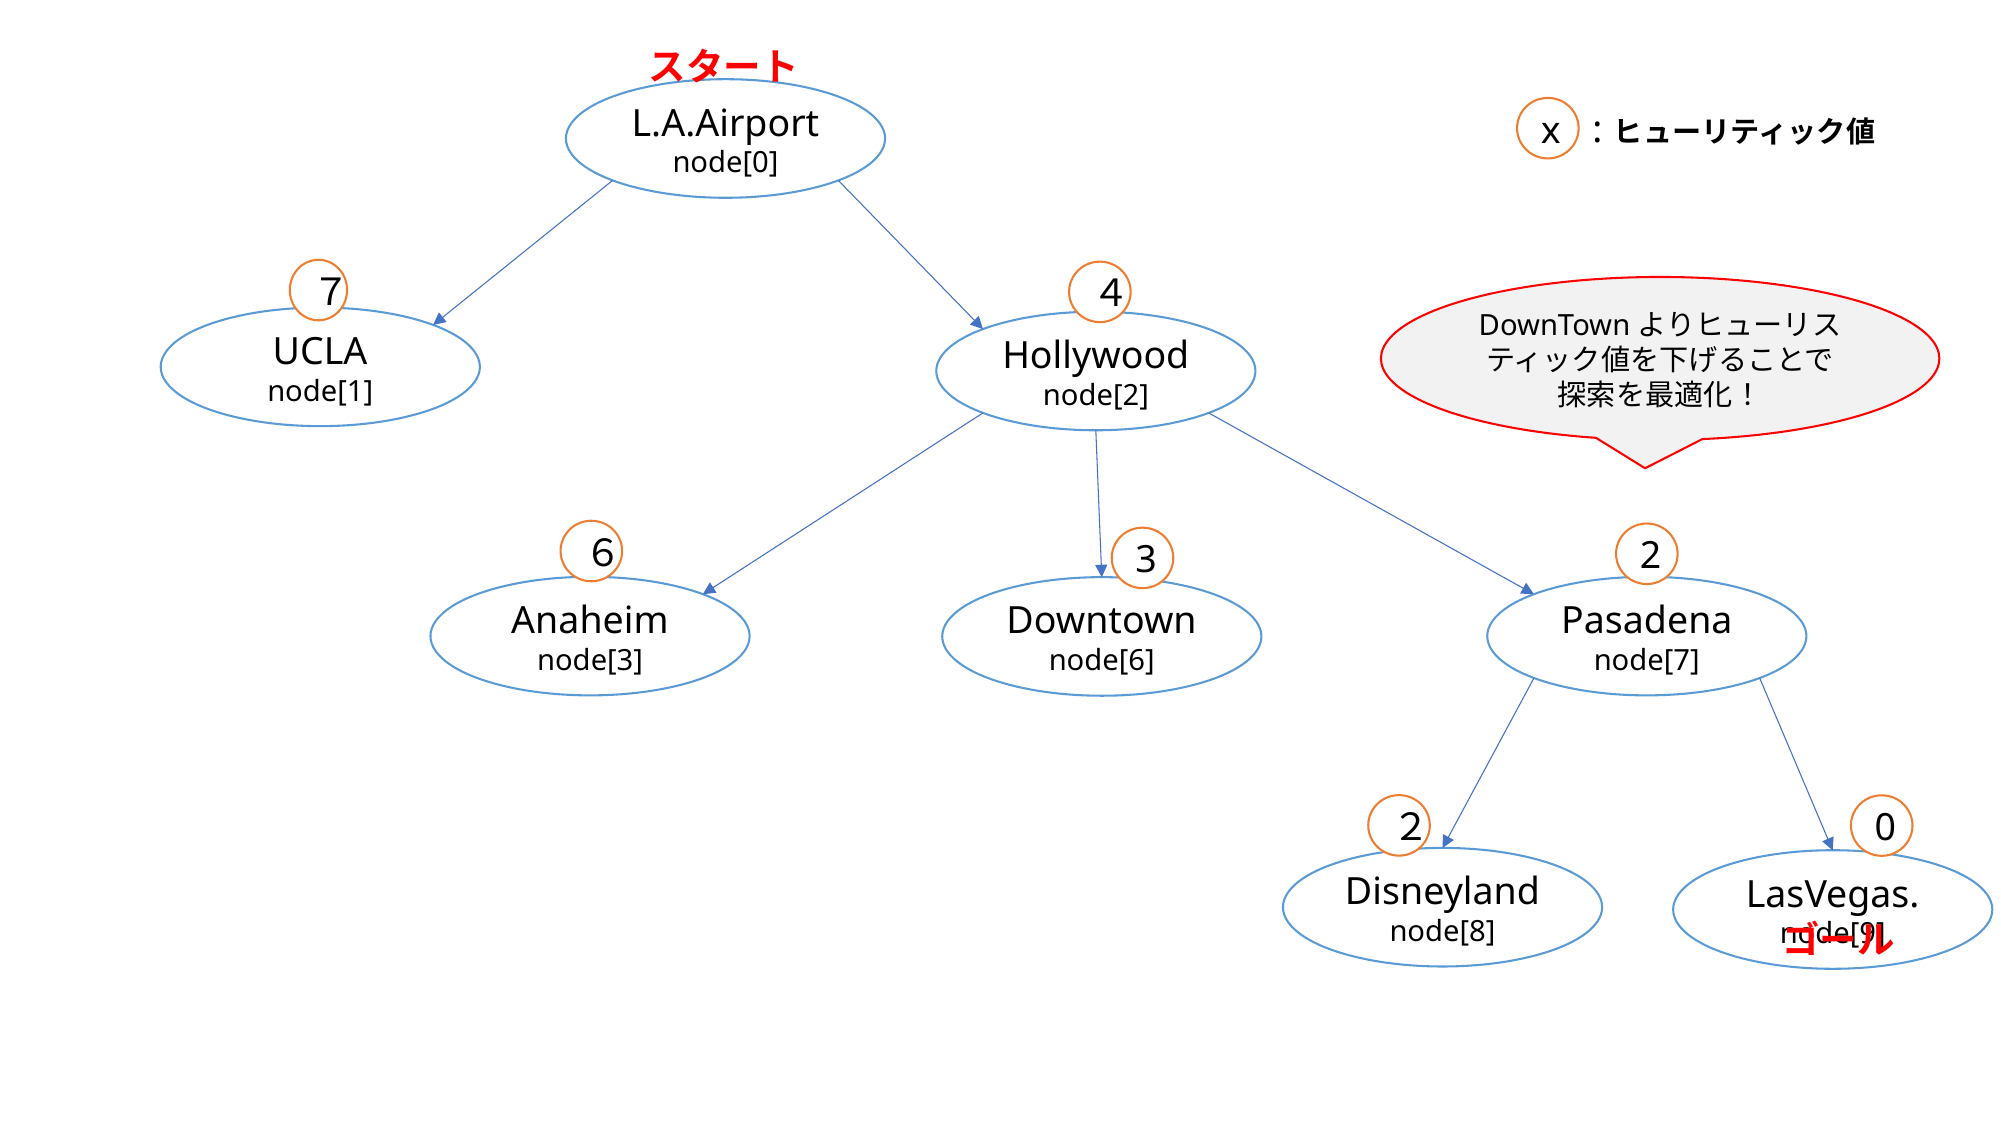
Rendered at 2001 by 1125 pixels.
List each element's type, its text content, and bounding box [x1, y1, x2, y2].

text_box スタート [634, 35, 842, 96]
text_box Downtownnode[6] [941, 576, 1263, 697]
text_box Disneylandnode[8] [1281, 846, 1604, 968]
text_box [838, 180, 984, 330]
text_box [1095, 430, 1102, 578]
text_box Anaheim node[3] [429, 576, 751, 697]
text_box ７ [288, 258, 349, 322]
text_box ゴール [1767, 908, 1945, 969]
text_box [1208, 412, 1534, 595]
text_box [433, 180, 613, 325]
text_box Pasadena node[7] [1486, 576, 1808, 697]
text_box x [1516, 96, 1577, 160]
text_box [1759, 677, 1833, 851]
text_box L.A.Airportnode[0] [564, 88, 887, 199]
text_box 0 [1849, 794, 1914, 857]
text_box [702, 412, 983, 595]
text_box LasVegas. node[9] [1672, 849, 1994, 965]
text_box ６ [559, 519, 624, 583]
text_box 3 [1110, 526, 1175, 590]
text_box DownTownよりヒューリスティック値を下げることで探索を最適化！ [1379, 275, 1941, 470]
text_box ４ [1068, 260, 1132, 324]
text_box ２ [1367, 794, 1431, 857]
text_box UCLA node[1] [159, 307, 481, 428]
text_box : ヒューリティック値 [1577, 97, 1922, 158]
text_box Hollywoodnode[2] [935, 311, 1257, 432]
text_box 2 [1615, 522, 1679, 586]
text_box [1442, 678, 1534, 848]
